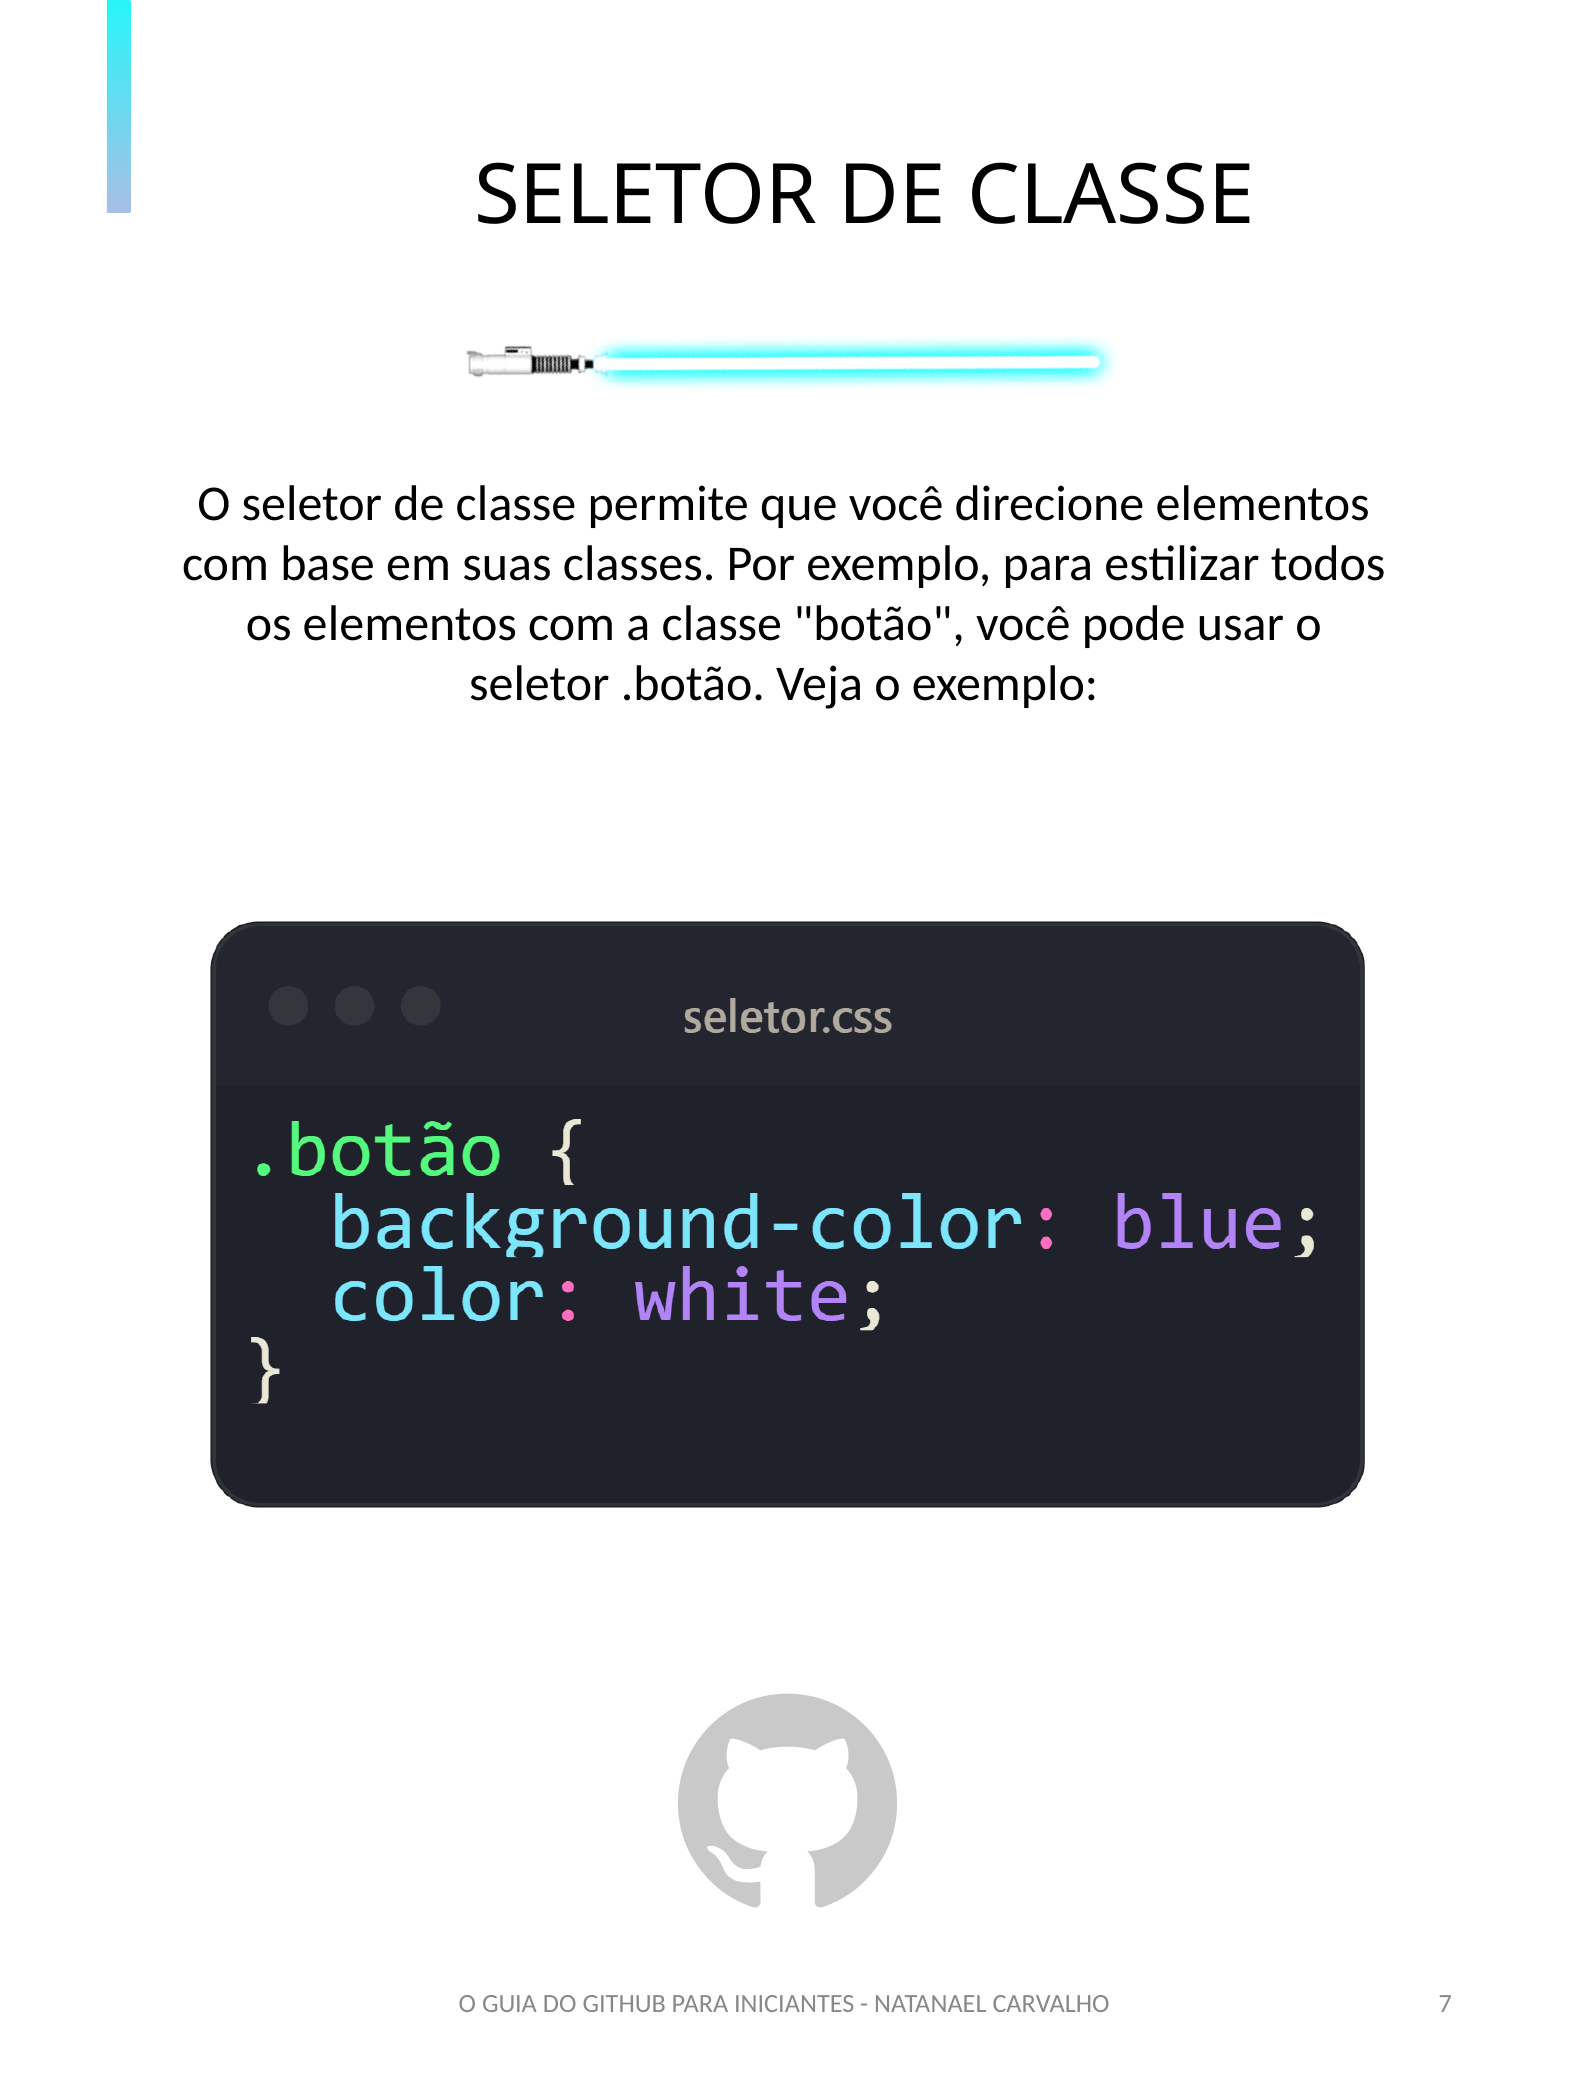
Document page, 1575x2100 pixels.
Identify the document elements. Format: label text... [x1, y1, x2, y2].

text_box SELETOR DE CLASSE [459, 132, 591, 248]
picture [437, 35, 1139, 686]
text_box [106, 0, 131, 213]
slide_number ‹#› [1159, 1946, 1467, 2059]
picture [678, 1690, 897, 1910]
picture [0, 854, 1575, 1575]
text_box SELETOR DE CLASSE [807, 132, 1575, 248]
text_box O seletor de classe permite que você direcione elementos com base em suas classes. Por exemplo, para estilizar todos os elementos com a classe "botão", você pode usar o seletor .botão. Veja o exemplo: [142, 462, 1426, 718]
footer O GUIA DO GITHUB PARA INICIANTES - NATANAEL CARVALHO [408, 1946, 1159, 2059]
